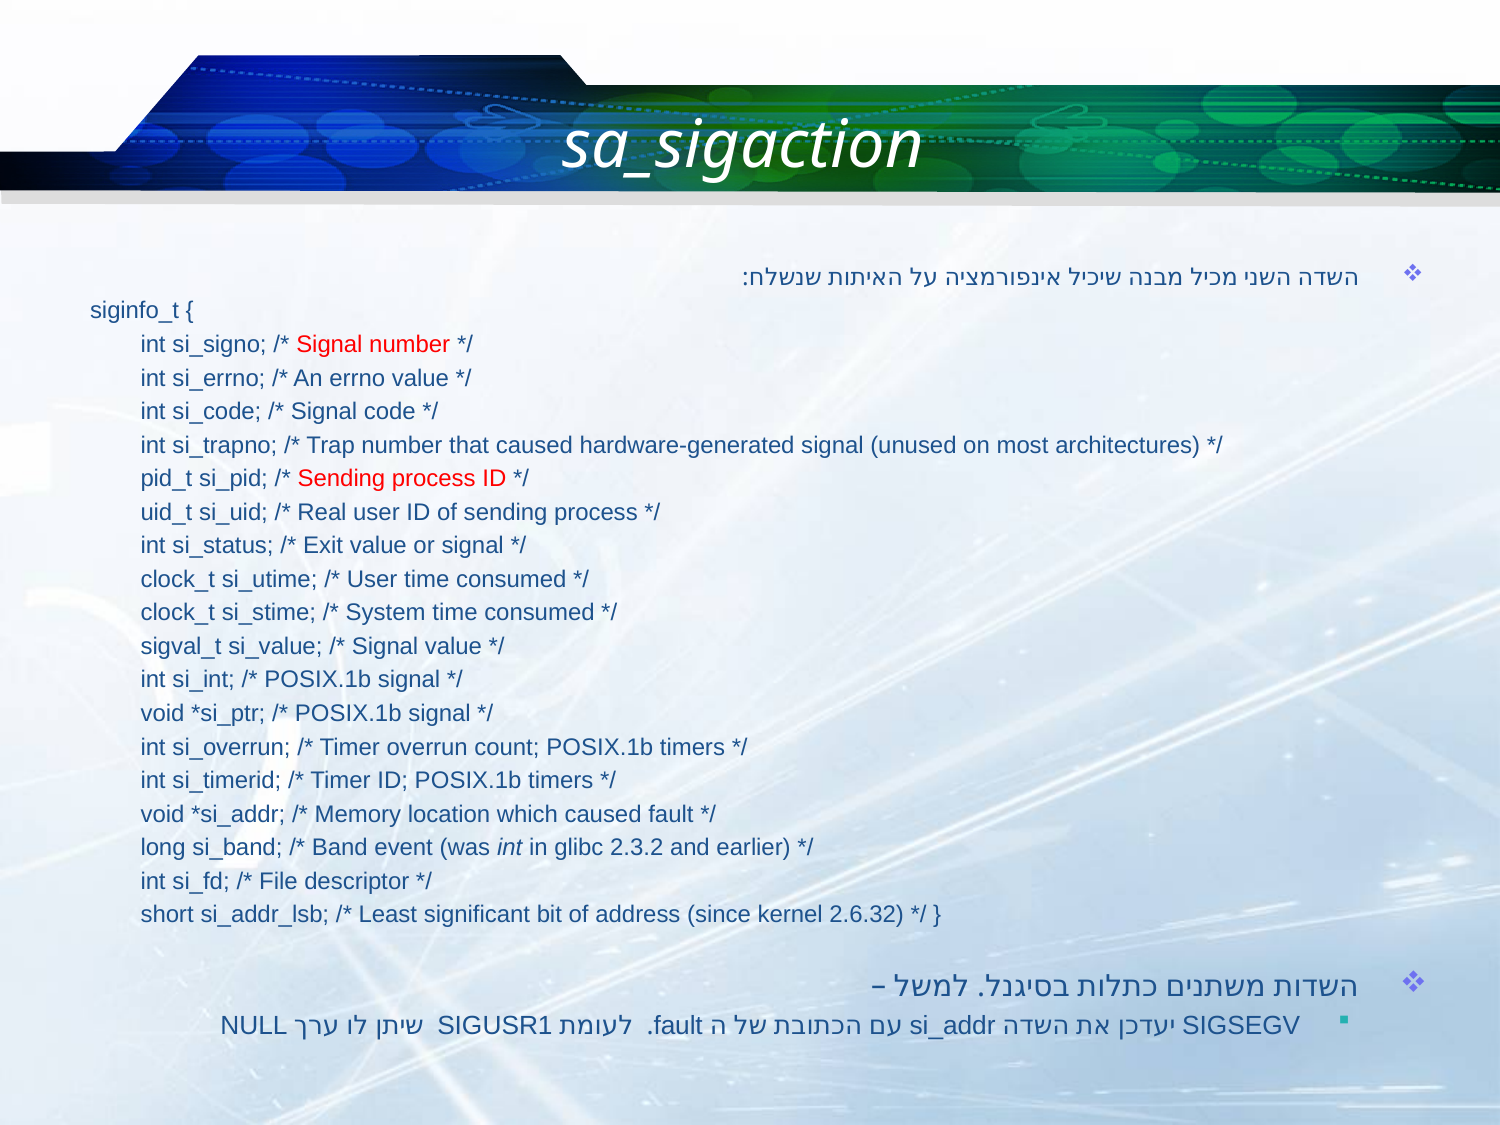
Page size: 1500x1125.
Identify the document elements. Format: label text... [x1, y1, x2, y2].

list השדה השני מכיל מבנה שיכיל אינפורמציה על האיתות שנשלח: siginfo_t { int si_signo; /* Signal number */ int si_errno; /* An errno value */ int si_code; /* Signal code */ int si_trapno; /* Trap number that caused hardware-generated signal (unused on most architectures) */ pid_t si_pid; /* Sending process ID */ uid_t si_uid; /* Real user ID of sending process */ int si_status; /* Exit value or signal */ clock_t si_utime; /* User time consumed */ clock_t si_stime; /* System time consumed */ sigval_t si_value; /* Signal value */ int si_int; /* POSIX.1b signal */ void *si_ptr; /* POSIX.1b signal */ int si_overrun; /* Timer overrun count; POSIX.1b timers */ int si_timerid; /* Timer ID; POSIX.1b timers */ void *si_addr; /* Memory location which caused fault */ long si_band; /* Band event (was int in glibc 2.3.2 and earlier) */ int si_fd; /* File descriptor */ short si_addr_lsb; /* Least significant bit of address (since kernel 2.6.32) */ } השדות משתנים כתלות בסיגנל. למשל – SIGSEGV יעדכן את השדה si_addr עם הכתובת של ה fault. לעומת SIGUSR1 שיתן לו ערך NULL [74, 220, 1426, 1064]
title sa_sigaction [99, 94, 1388, 188]
picture [0, 0, 1500, 1125]
